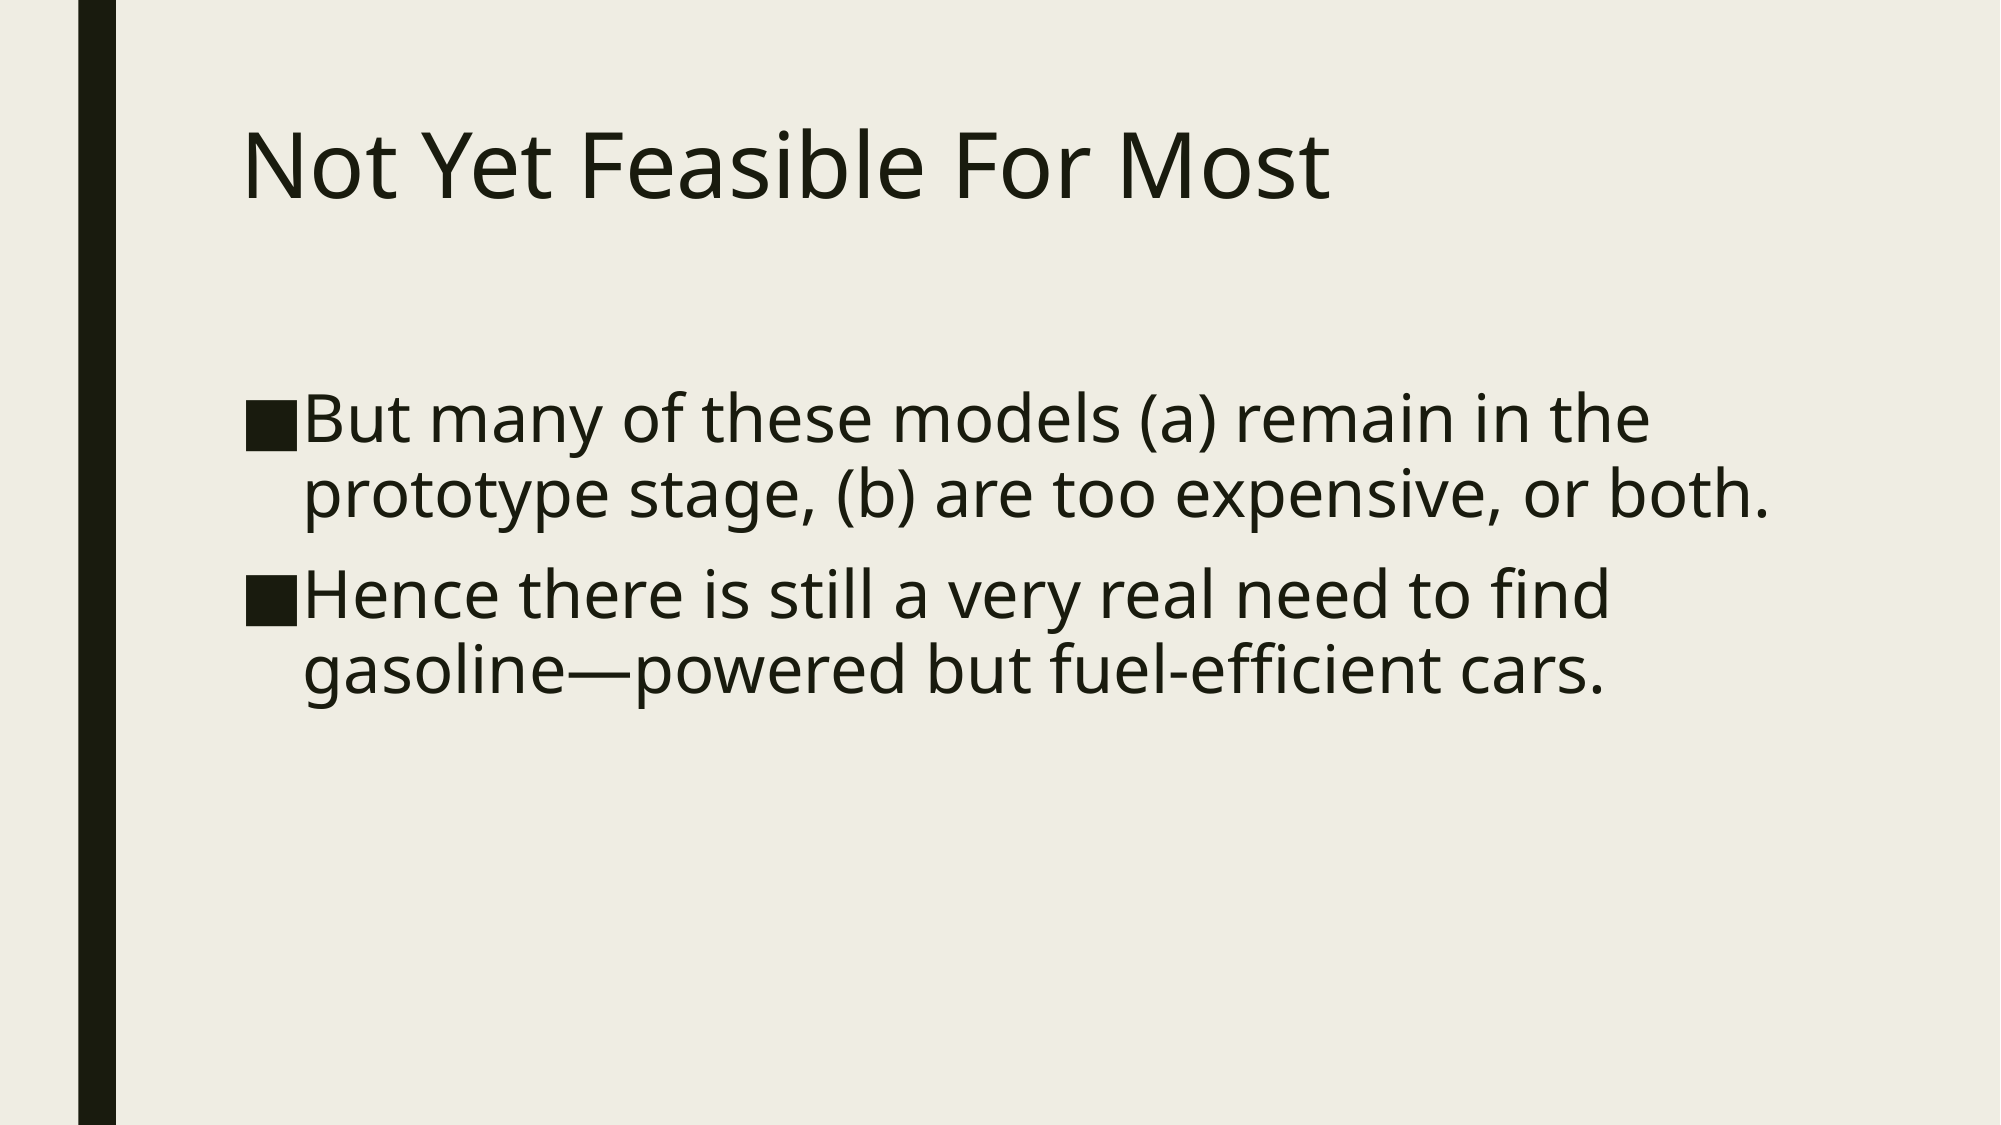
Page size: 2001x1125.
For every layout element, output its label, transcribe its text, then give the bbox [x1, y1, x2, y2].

title Not Yet Feasible For Most [225, 112, 1800, 357]
list But many of these models (a) remain in the prototype stage, (b) are too expensive, or both. Hence there is still a very real need to find gasoline—powered but fuel-efficient cars. [225, 375, 1800, 963]
